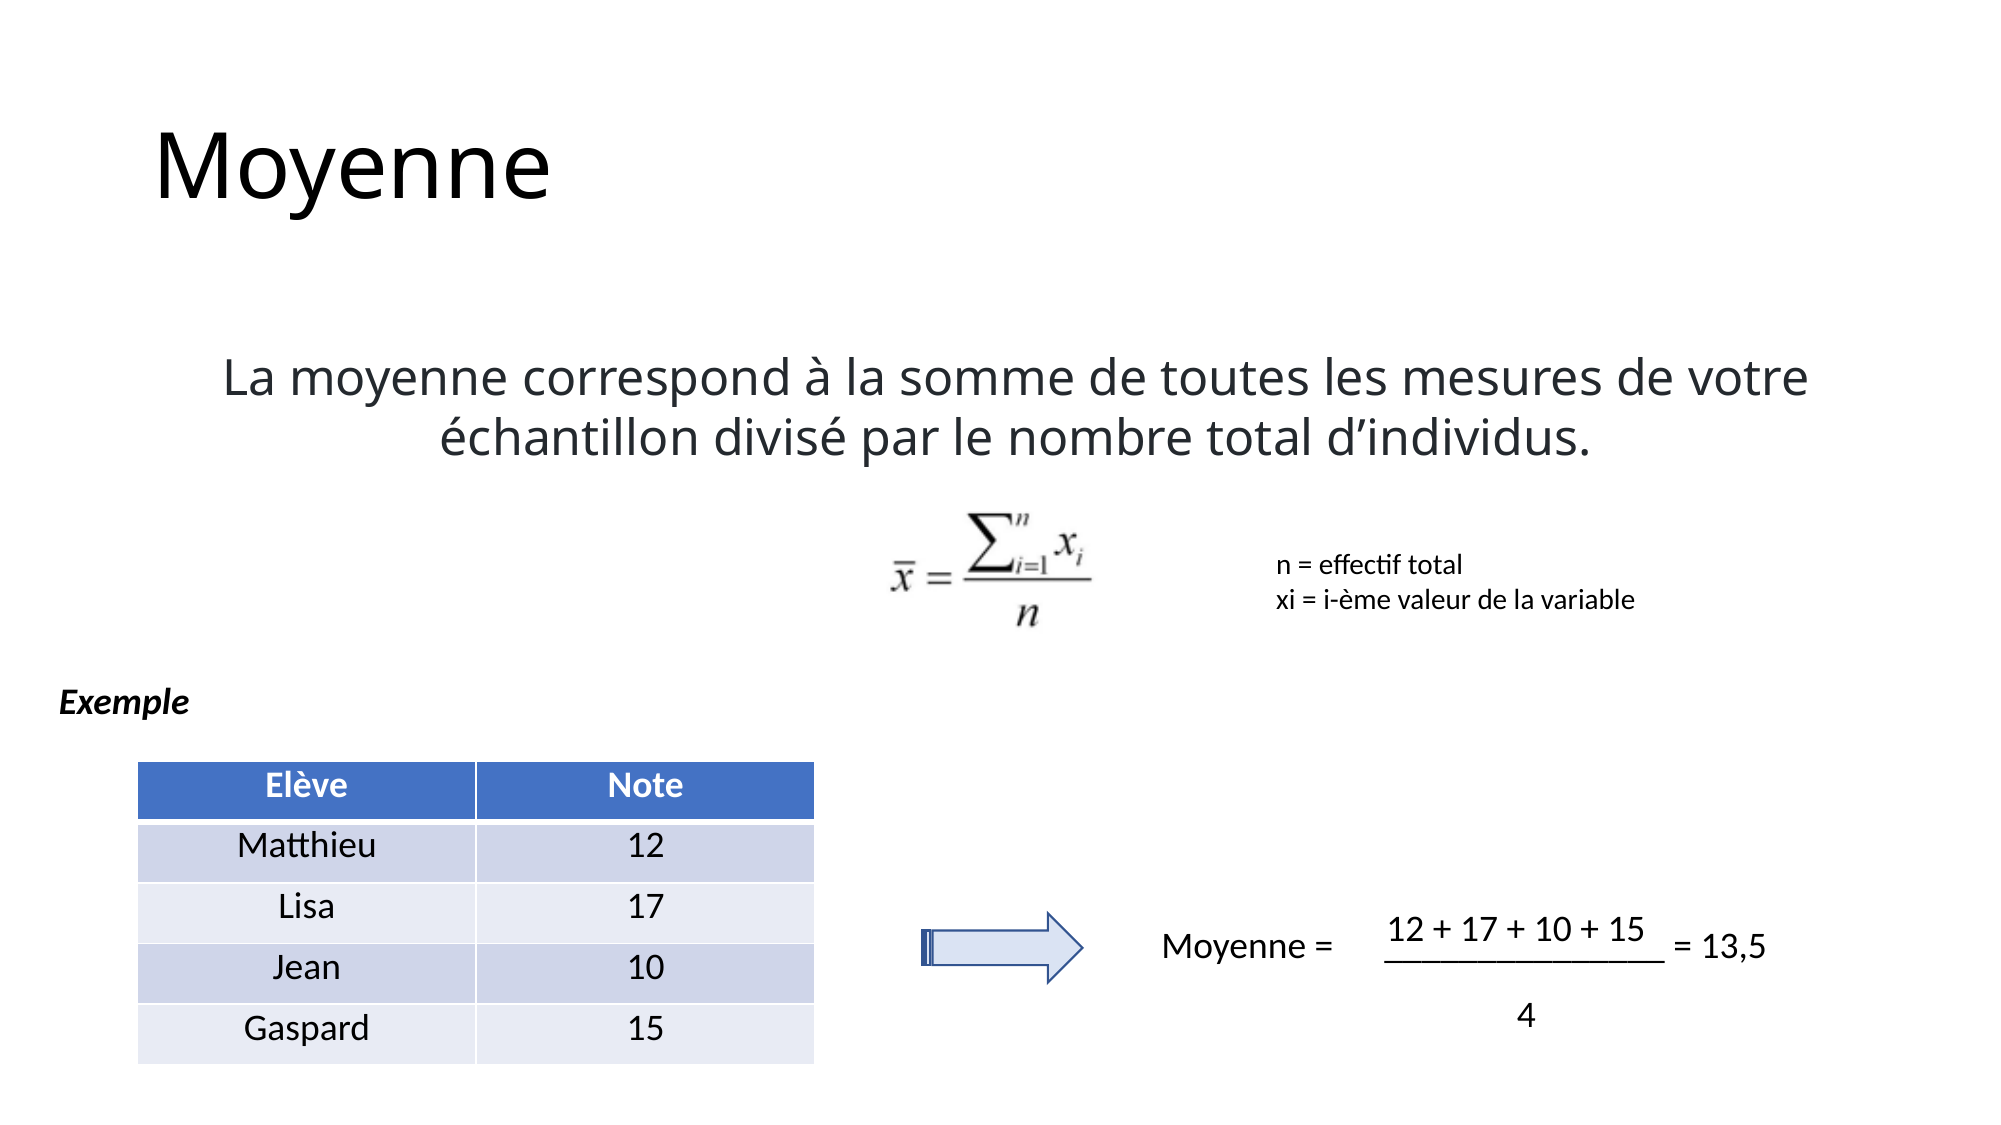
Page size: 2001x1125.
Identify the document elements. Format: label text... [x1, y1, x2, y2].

table_cell Lisa [138, 884, 475, 943]
table_header Elève [138, 762, 475, 819]
table_cell Jean [138, 944, 475, 1003]
table_cell 15 [477, 1005, 814, 1064]
title Moyenne [137, 59, 1863, 278]
table_cell 17 [477, 884, 814, 943]
text_box Exemple [43, 669, 464, 730]
table_cell 10 [477, 944, 814, 1003]
table_cell Gaspard [138, 1005, 475, 1064]
text_box 12 + 17 + 10 + 15 [1371, 896, 1694, 957]
text_box 4 [1502, 982, 1564, 1043]
picture [853, 474, 1147, 668]
text_box La moyenne correspond à la somme de toutes les mesures de votre échantillon divisé par le nombre total d’individus. [89, 337, 1944, 473]
table_cell 12 [477, 825, 814, 882]
text_box [921, 910, 1085, 986]
table_header Note [477, 762, 814, 819]
text_box Moyenne = _______________ = 13,5 [1146, 913, 1863, 973]
text_box n = effectif total xi = i-ème valeur de la variable [1261, 538, 1651, 623]
table_cell Matthieu [138, 825, 475, 882]
